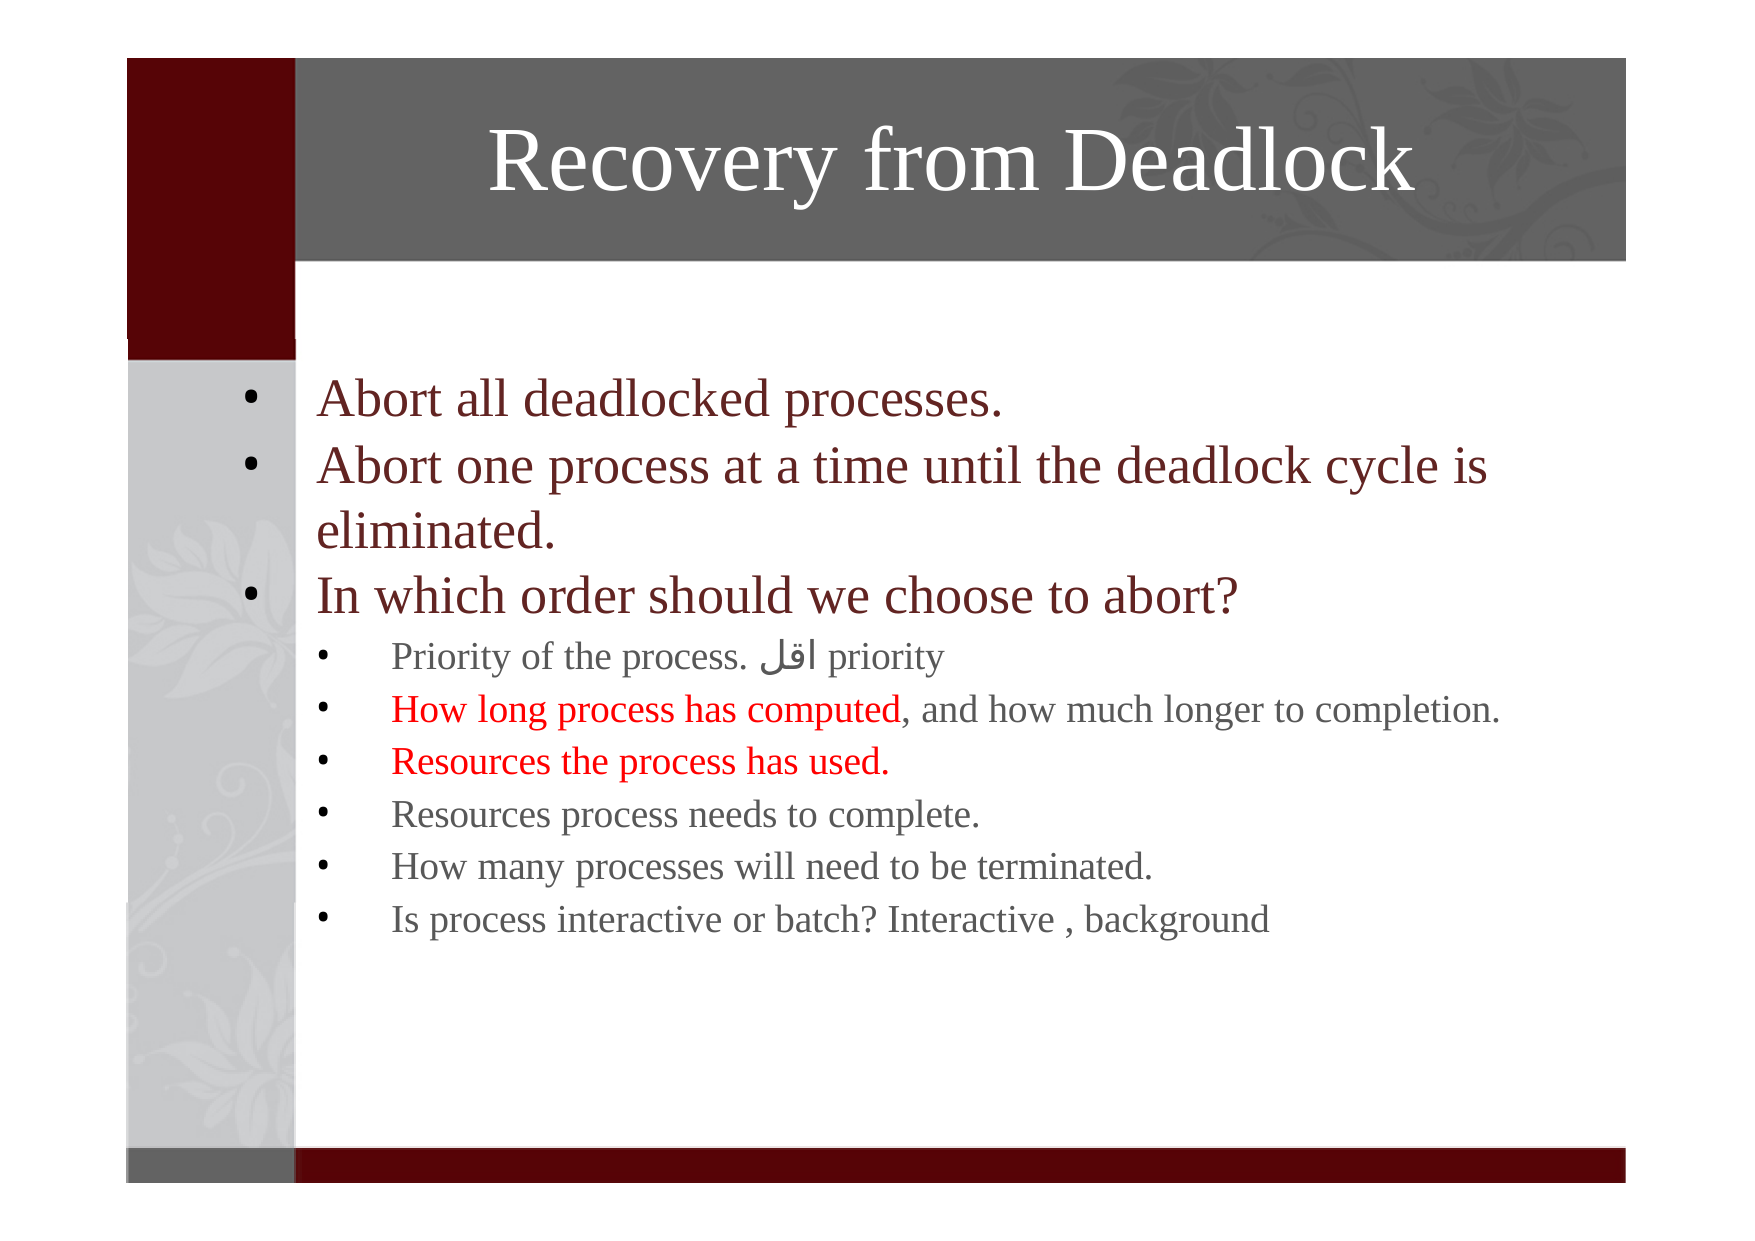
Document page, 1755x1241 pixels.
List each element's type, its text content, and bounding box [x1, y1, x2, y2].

text_box Abort all deadlocked processes. Abort one process at a time until the deadlock cycle is eliminated. In which order should we choose to abort? Priority of the process. اقل priority How long process has computed, and how much longer to completion. Resources the process has used. Resources process needs to complete. How many processes will need to be terminated. Is process interactive or batch? Interactive , background [238, 360, 1715, 941]
picture [126, 57, 1626, 1183]
title Recovery from Deadlock [485, 96, 1417, 307]
